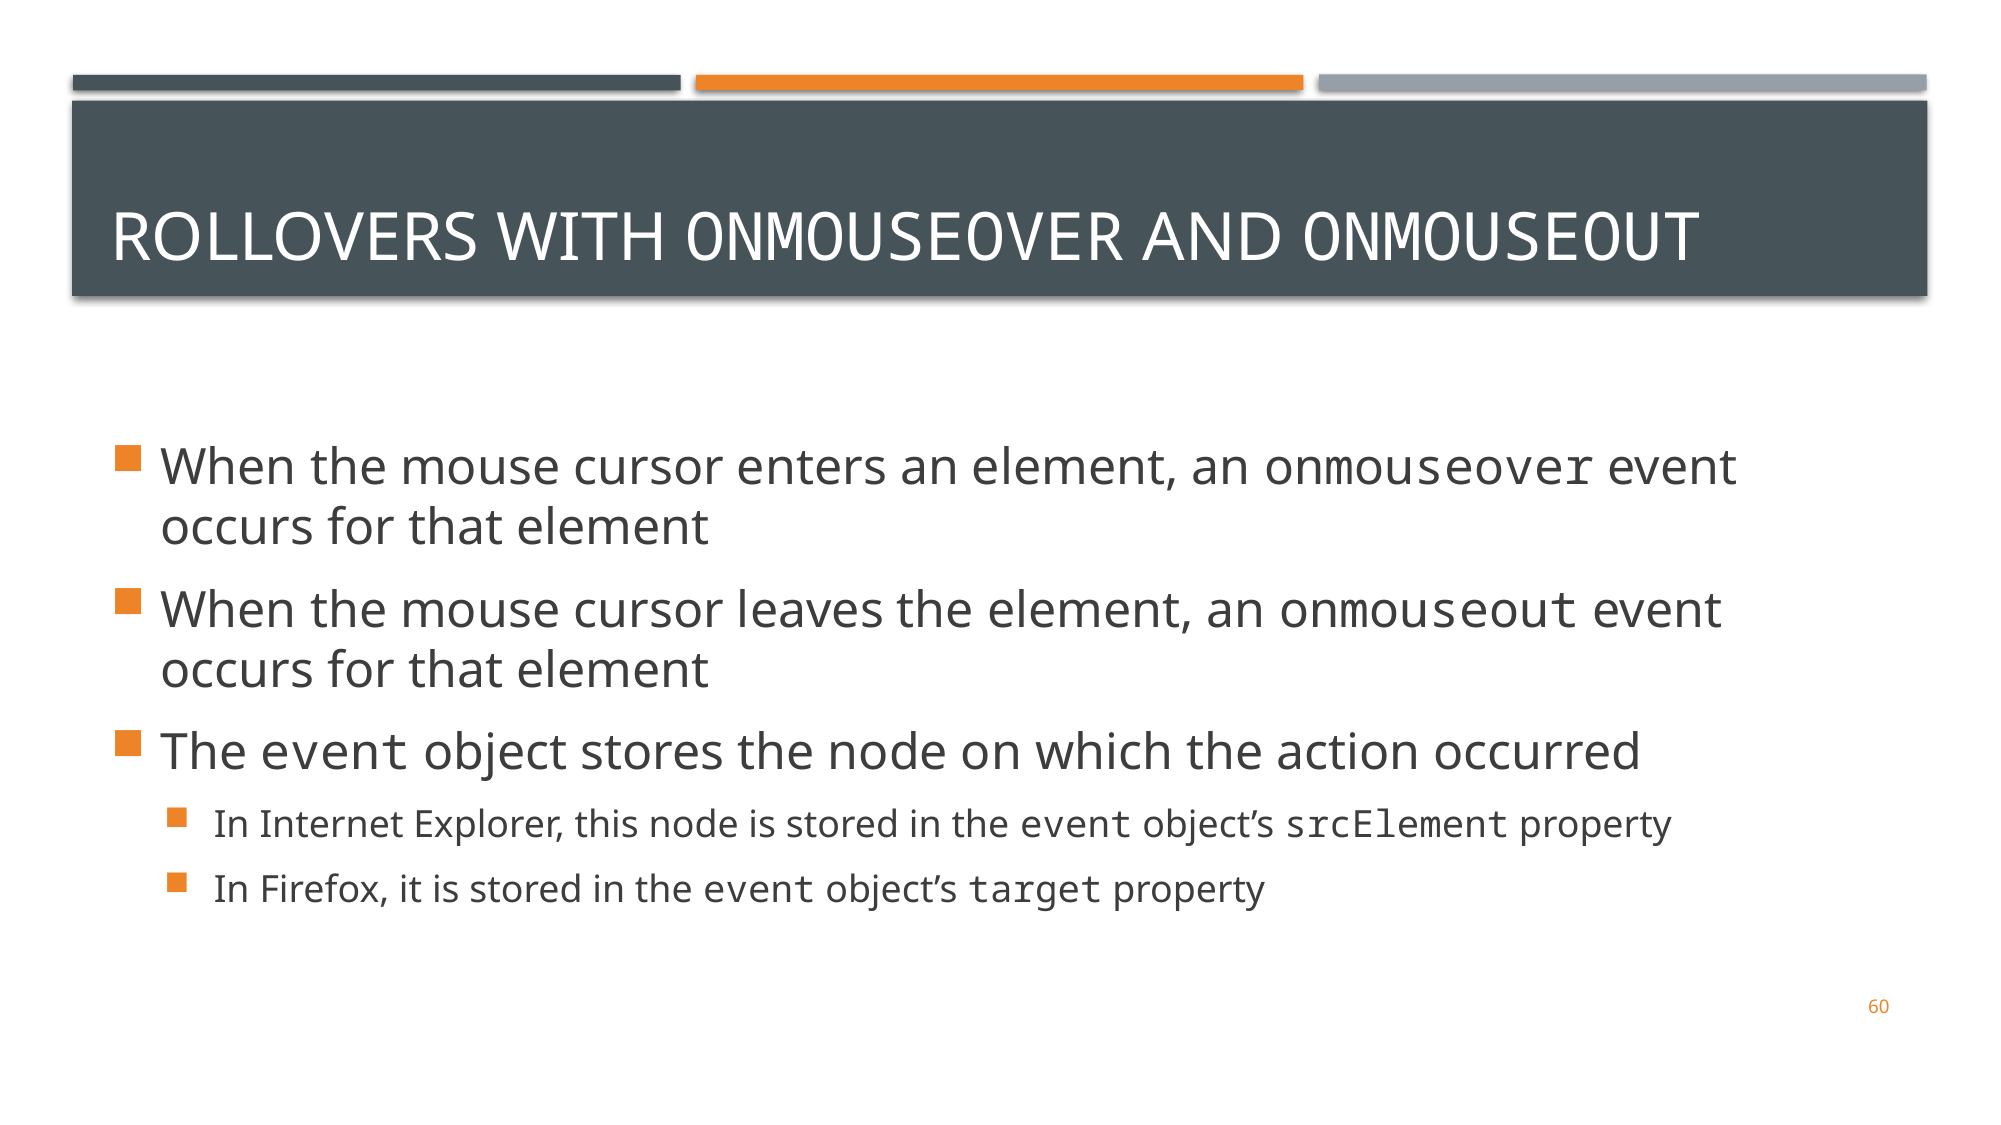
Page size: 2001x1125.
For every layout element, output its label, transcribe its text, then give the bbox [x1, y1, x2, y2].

list When the mouse cursor enters an element, an onmouseover event occurs for that element When the mouse cursor leaves the element, an onmouseout event occurs for that element The event object stores the node on which the action occurred In Internet Explorer, this node is stored in the event object’s srcElement property In Firefox, it is stored in the event object’s target property [95, 383, 1905, 962]
slide_number 60 [1732, 977, 1905, 1037]
title Rollovers with onmouseover and onmouseout [95, 115, 1905, 282]
